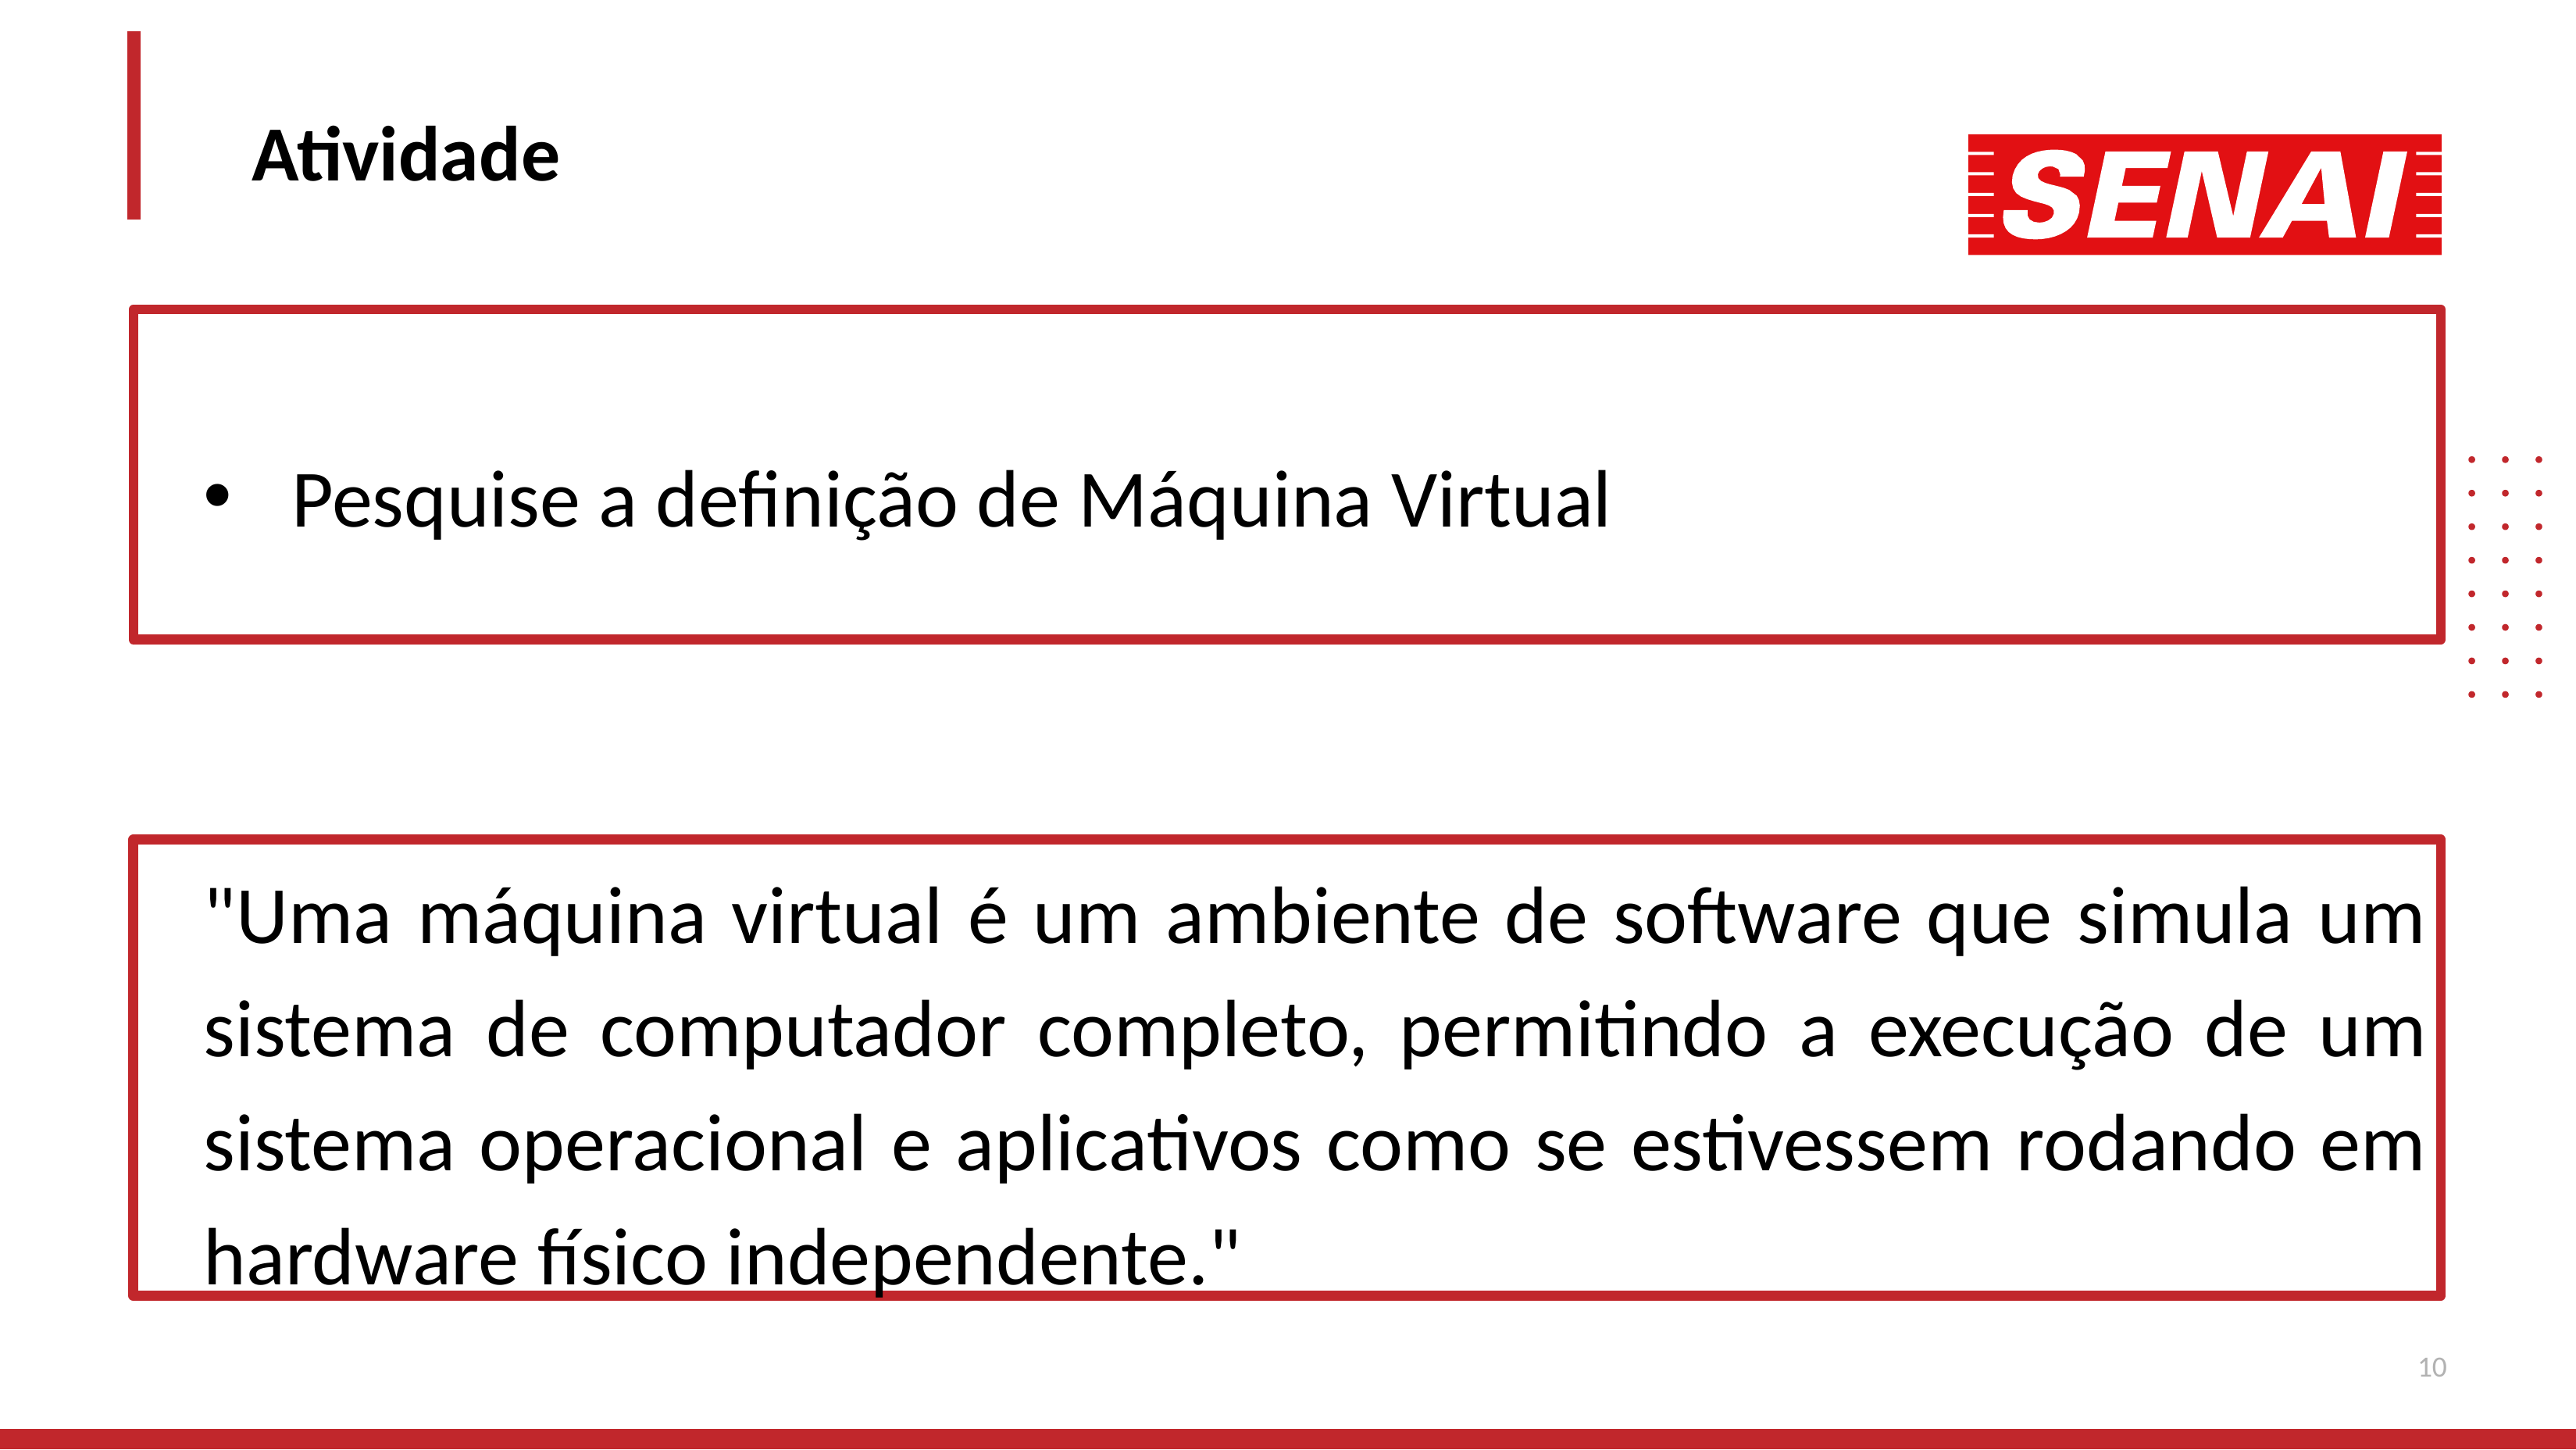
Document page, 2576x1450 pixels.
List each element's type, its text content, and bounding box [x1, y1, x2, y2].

text_box [2502, 489, 2509, 497]
text_box [2468, 590, 2475, 598]
text_box "Uma máquina virtual é um ambiente de software que simula um sistema de computador completo, permitindo a execução de um sistema operacional e aplicativos como se estivessem rodando em hardware físico independente." [133, 839, 2441, 1296]
text_box [0, 1429, 2576, 1449]
text_box Pesquise a definição de Máquina Virtual [133, 309, 2441, 640]
text_box [2468, 556, 2475, 564]
text_box [2535, 657, 2542, 665]
text_box [2468, 691, 2475, 698]
text_box [2535, 590, 2542, 598]
text_box [2535, 489, 2542, 497]
text_box [2502, 556, 2509, 564]
text_box Atividade [193, 80, 1942, 197]
text_box [2502, 456, 2509, 463]
text_box [2535, 556, 2542, 564]
text_box [2468, 523, 2475, 530]
text_box [2468, 489, 2475, 497]
text_box [2502, 691, 2509, 698]
text_box [2502, 657, 2509, 665]
text_box [2535, 691, 2542, 698]
text_box [2535, 456, 2542, 463]
text_box [2502, 623, 2509, 631]
text_box [2468, 623, 2475, 631]
text_box [2502, 523, 2509, 530]
text_box [2535, 623, 2542, 631]
slide_number 10 [1854, 1348, 2447, 1421]
text_box [2468, 456, 2475, 463]
text_box [2502, 590, 2509, 598]
text_box [2535, 523, 2542, 530]
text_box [1968, 134, 2442, 255]
text_box [2468, 657, 2475, 665]
